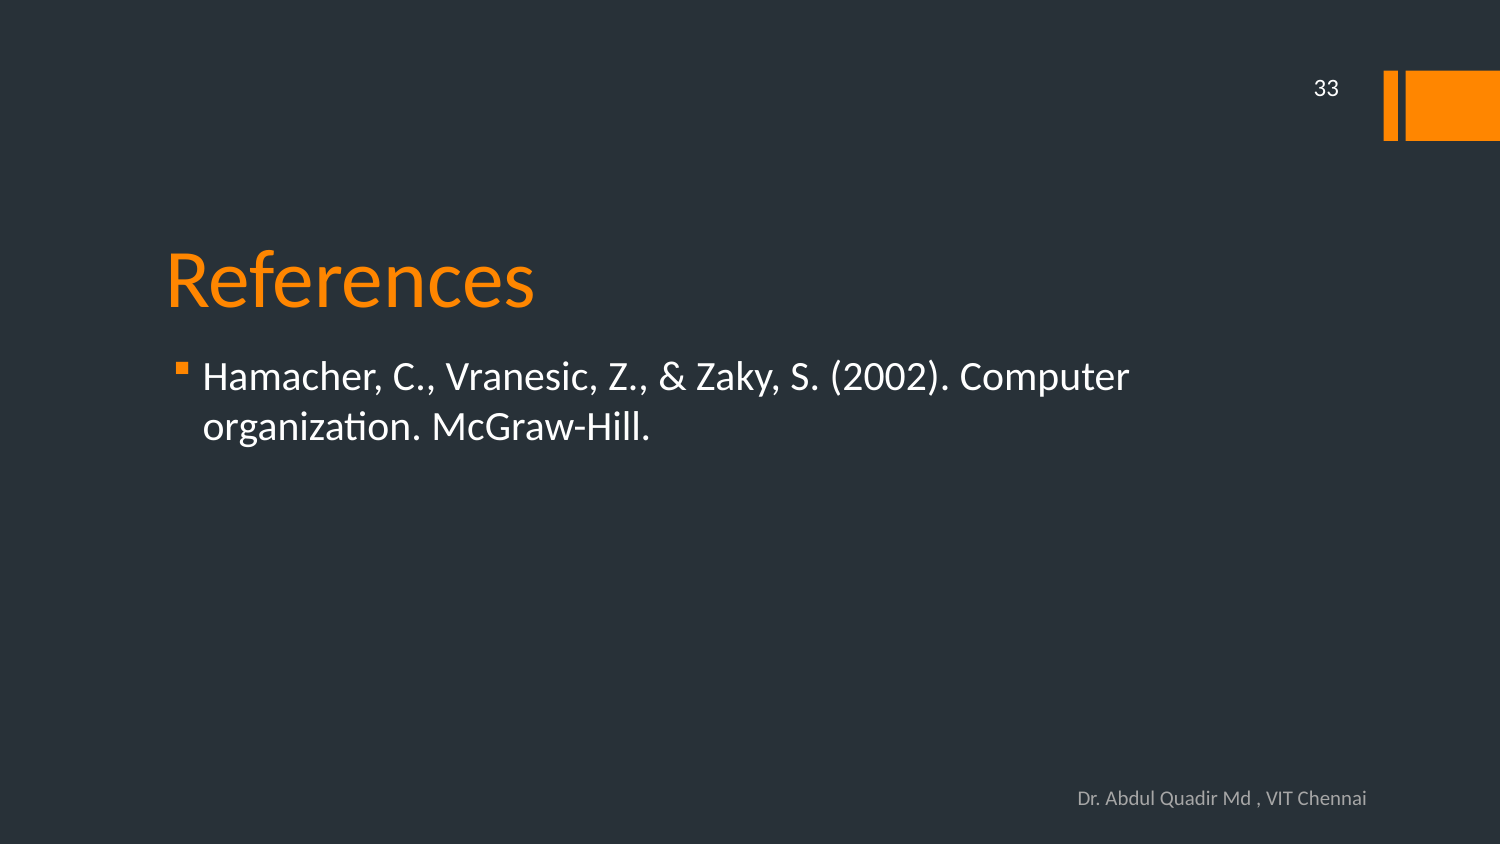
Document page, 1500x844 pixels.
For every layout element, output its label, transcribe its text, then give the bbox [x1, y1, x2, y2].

footer Dr. Abdul Quadir Md , VIT Chennai [1350, 784, 1431, 822]
slide_number 33 [1199, 67, 1355, 105]
title References [150, 190, 1350, 332]
list Hamacher, C., Vranesic, Z., & Zaky, S. (2002). Computer organization. McGraw-Hill. [150, 340, 1350, 831]
